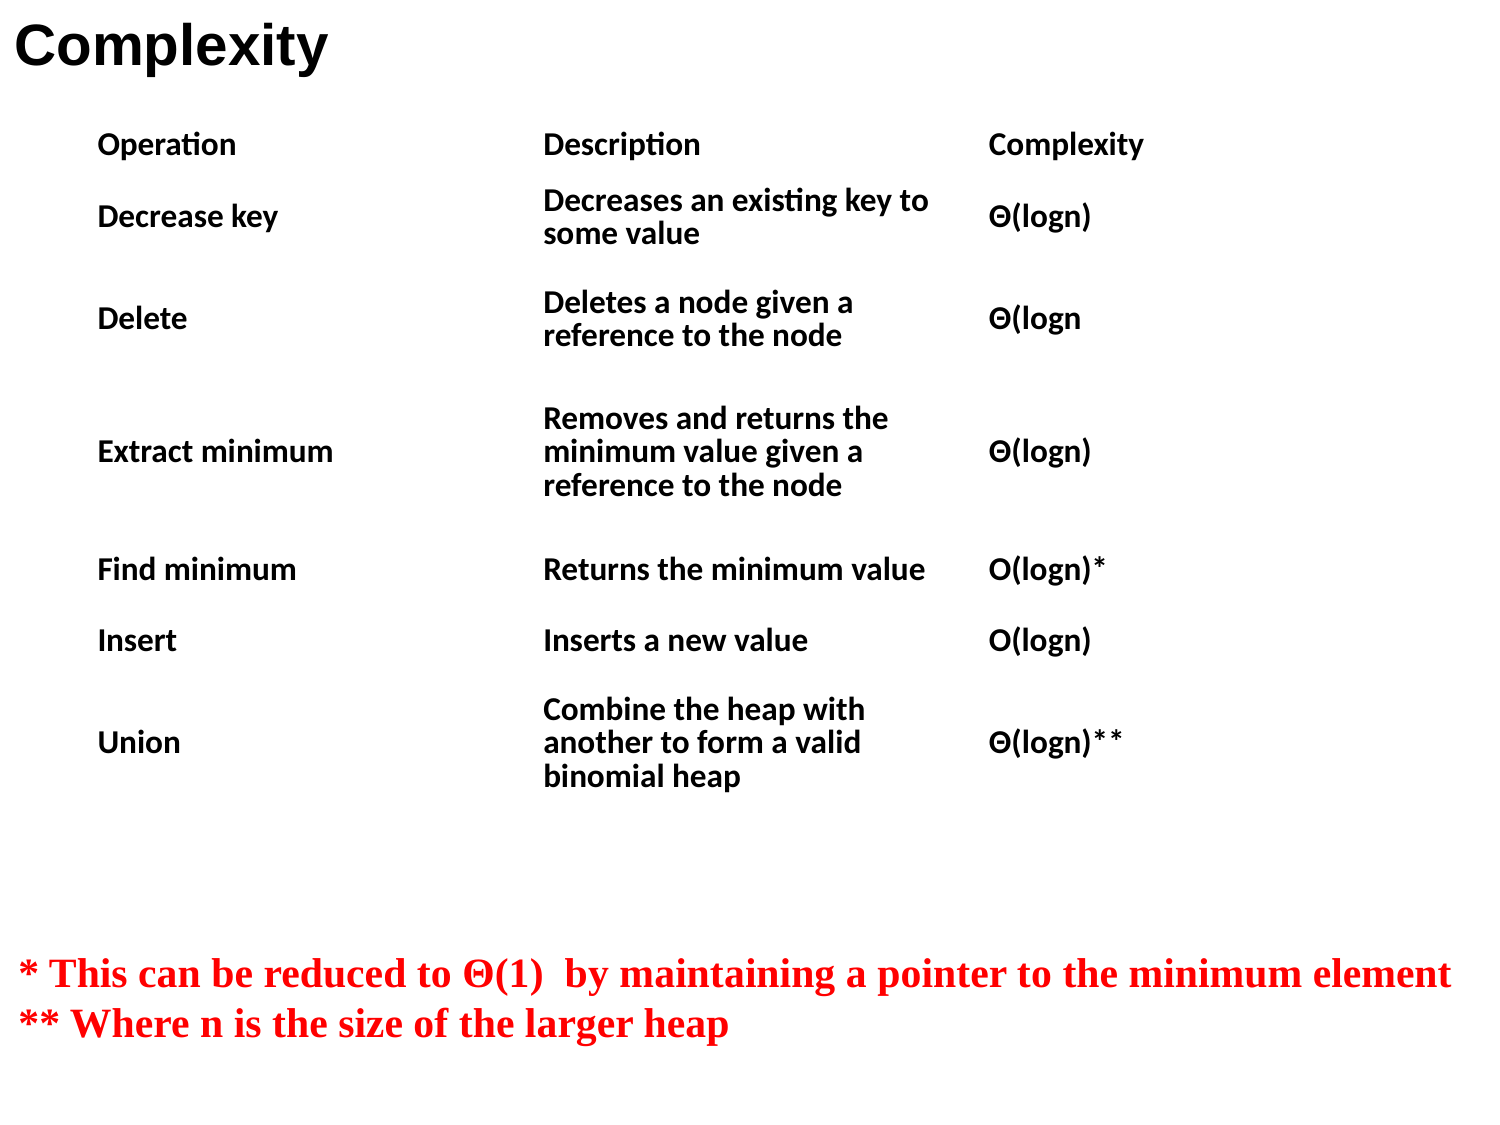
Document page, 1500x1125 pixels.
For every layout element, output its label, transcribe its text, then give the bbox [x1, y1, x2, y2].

table_cell Union [88, 679, 533, 812]
text_box * This can be reduced to Θ(1) by maintaining a pointer to the minimum element ** Where n is the size of the larger heap [3, 938, 1469, 1053]
table_cell Combine the heap with another to form a valid binomial heap [533, 679, 979, 812]
table_cell Returns the minimum value [533, 536, 979, 608]
table_cell Decrease key [88, 168, 533, 270]
table_cell Insert [88, 608, 533, 679]
table_cell O(logn)* [979, 536, 1425, 608]
table_header Description [533, 125, 979, 168]
table_cell Deletes a node given a reference to the node [533, 270, 979, 373]
table_cell Θ(logn [979, 270, 1425, 373]
table_cell Find minimum [88, 536, 533, 608]
table_cell Decreases an existing key to some value [533, 168, 979, 270]
text_box Complexity [0, 0, 613, 85]
table_cell Θ(logn) [979, 373, 1425, 536]
table_cell Θ(logn) [979, 168, 1425, 270]
table_header Operation [88, 125, 533, 168]
table_cell Delete [88, 270, 533, 373]
table_cell O(logn) [979, 608, 1425, 679]
table_header Complexity [979, 125, 1425, 168]
table_cell Extract minimum [88, 373, 533, 536]
table_cell Removes and returns the minimum value given a reference to the node [533, 373, 979, 536]
table_cell Θ(logn)** [979, 679, 1425, 812]
table_cell Inserts a new value [533, 608, 979, 679]
